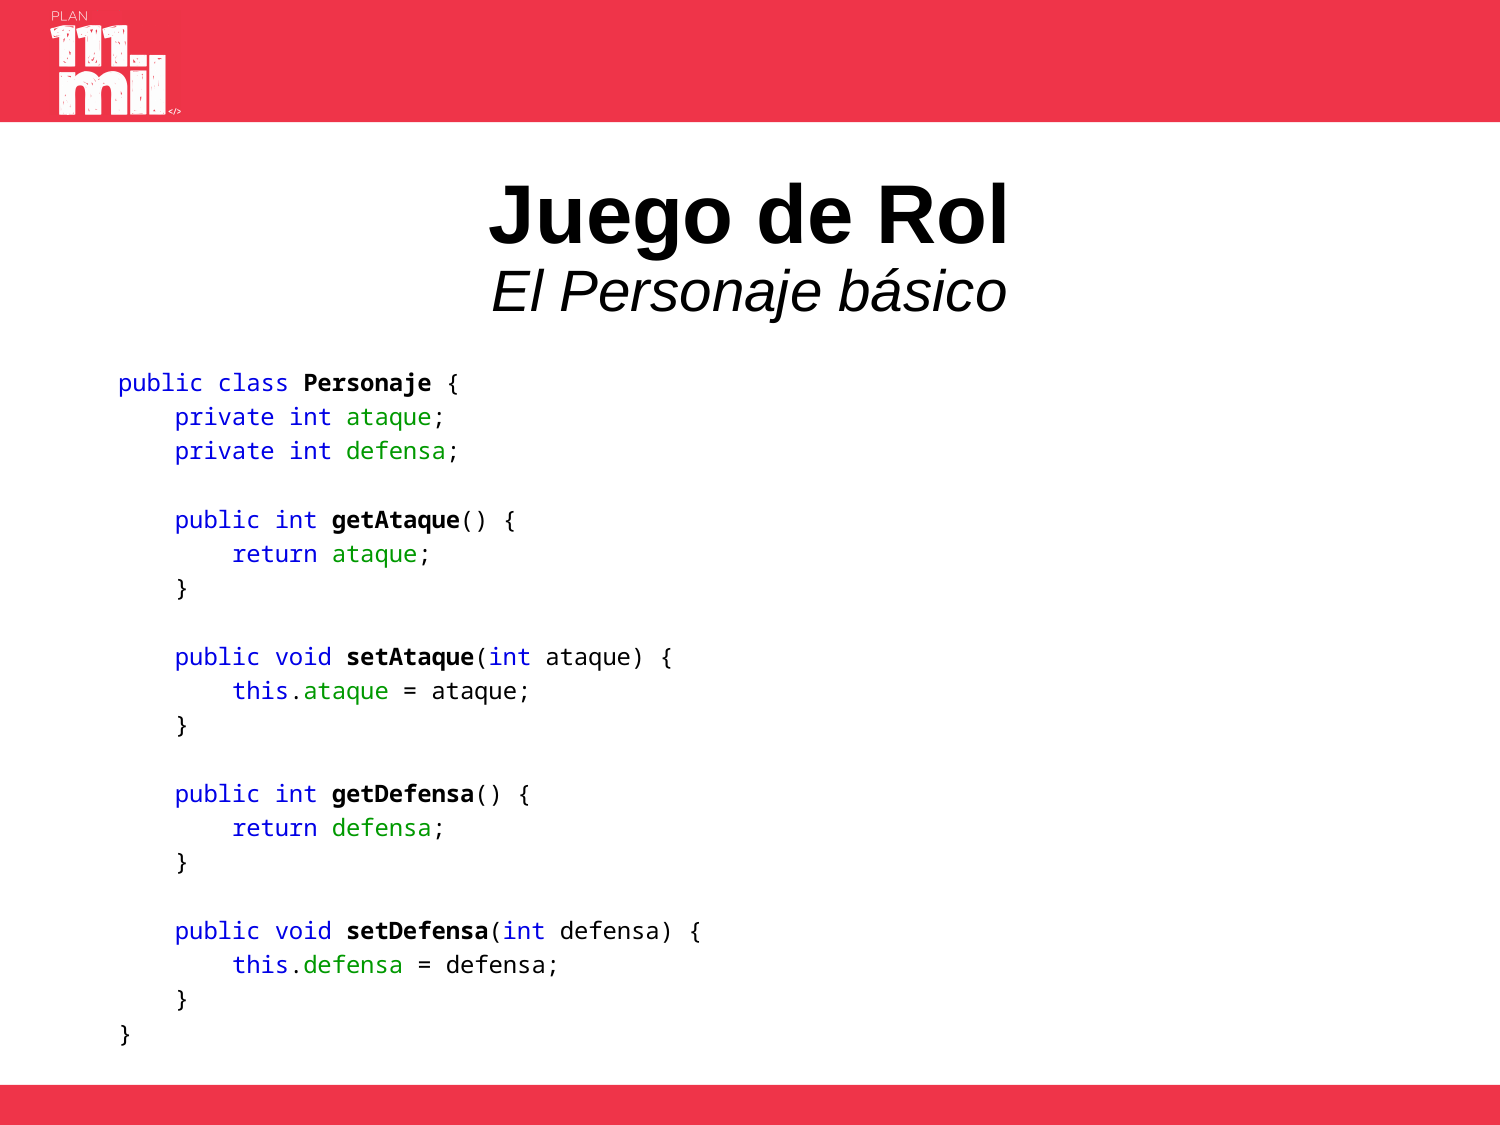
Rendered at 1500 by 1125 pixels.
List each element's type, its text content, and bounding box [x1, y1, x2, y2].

list public class Personaje { private int ataque; private int defensa; public int getAtaque() { return ataque; } public void setAtaque(int ataque) { this.ataque = ataque; } public int getDefensa() { return defensa; } public void setDefensa(int defensa) { this.defensa = defensa; } } [103, 354, 1397, 1069]
title Juego de Rol El Personaje básico [103, 147, 1397, 348]
